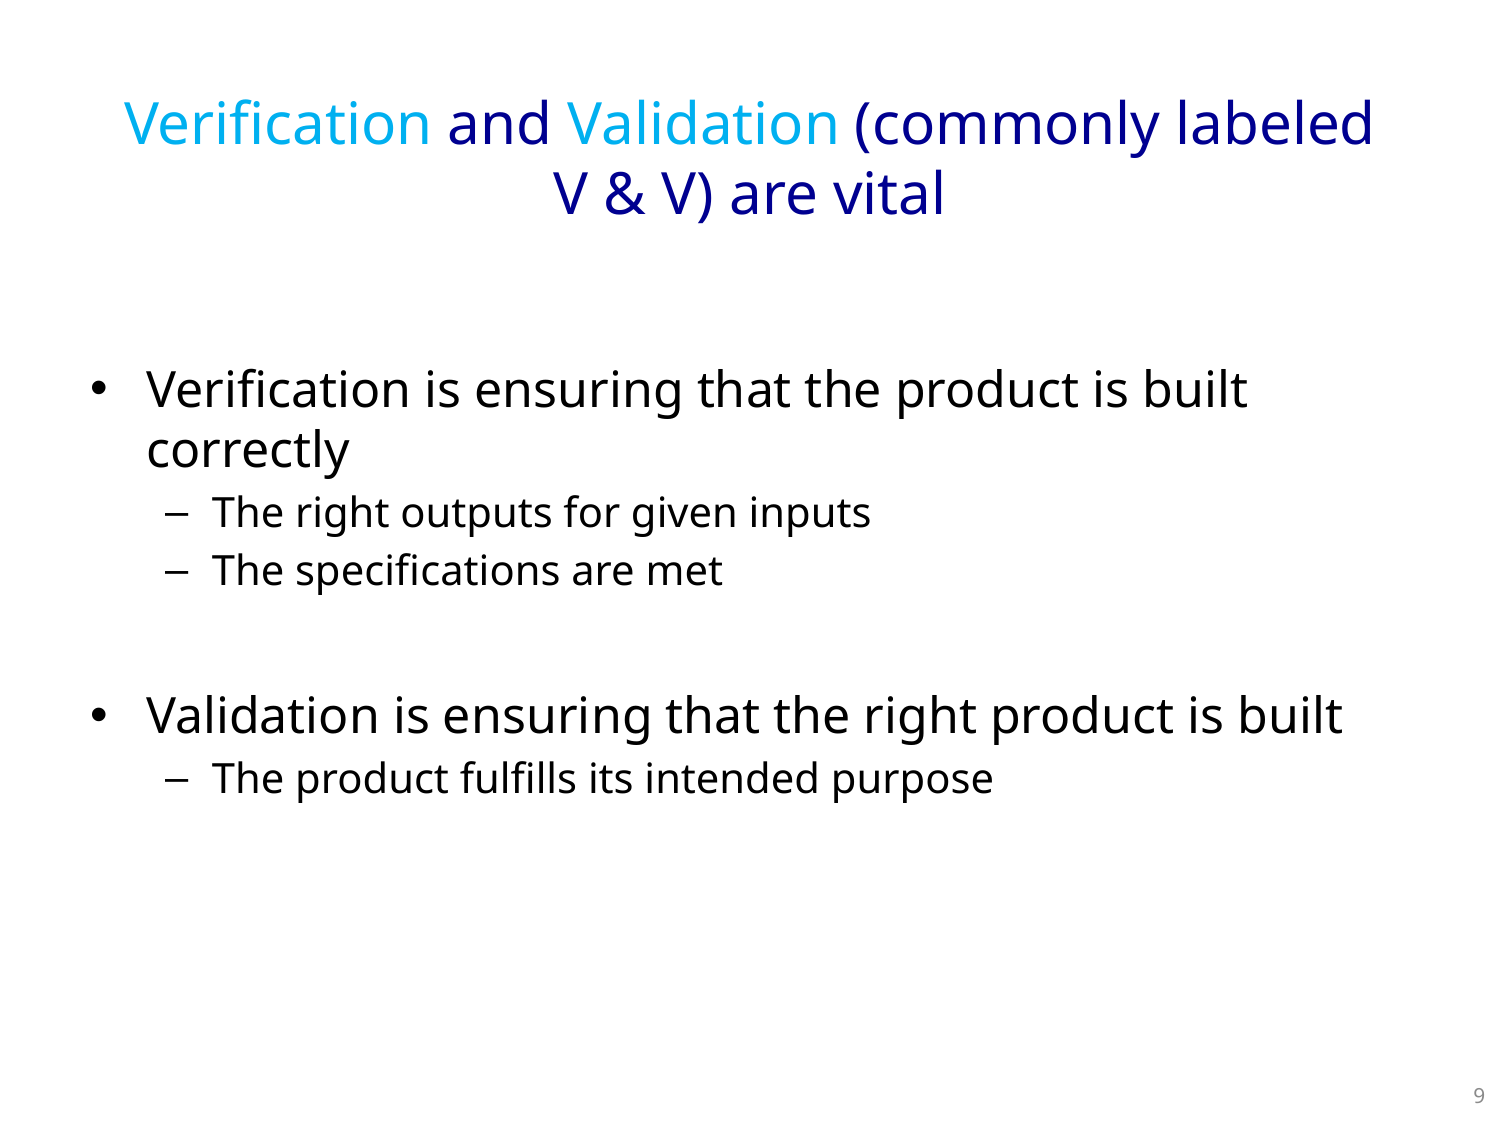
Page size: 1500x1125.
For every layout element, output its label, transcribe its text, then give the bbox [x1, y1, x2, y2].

slide_number 9 [1149, 1067, 1500, 1125]
list Verification is ensuring that the product is built correctly The right outputs for given inputs The specifications are met Validation is ensuring that the right product is built The product fulfills its intended purpose [75, 350, 1425, 1005]
title Verification and Validation (commonly labeled V & V) are vital [0, 0, 1500, 313]
